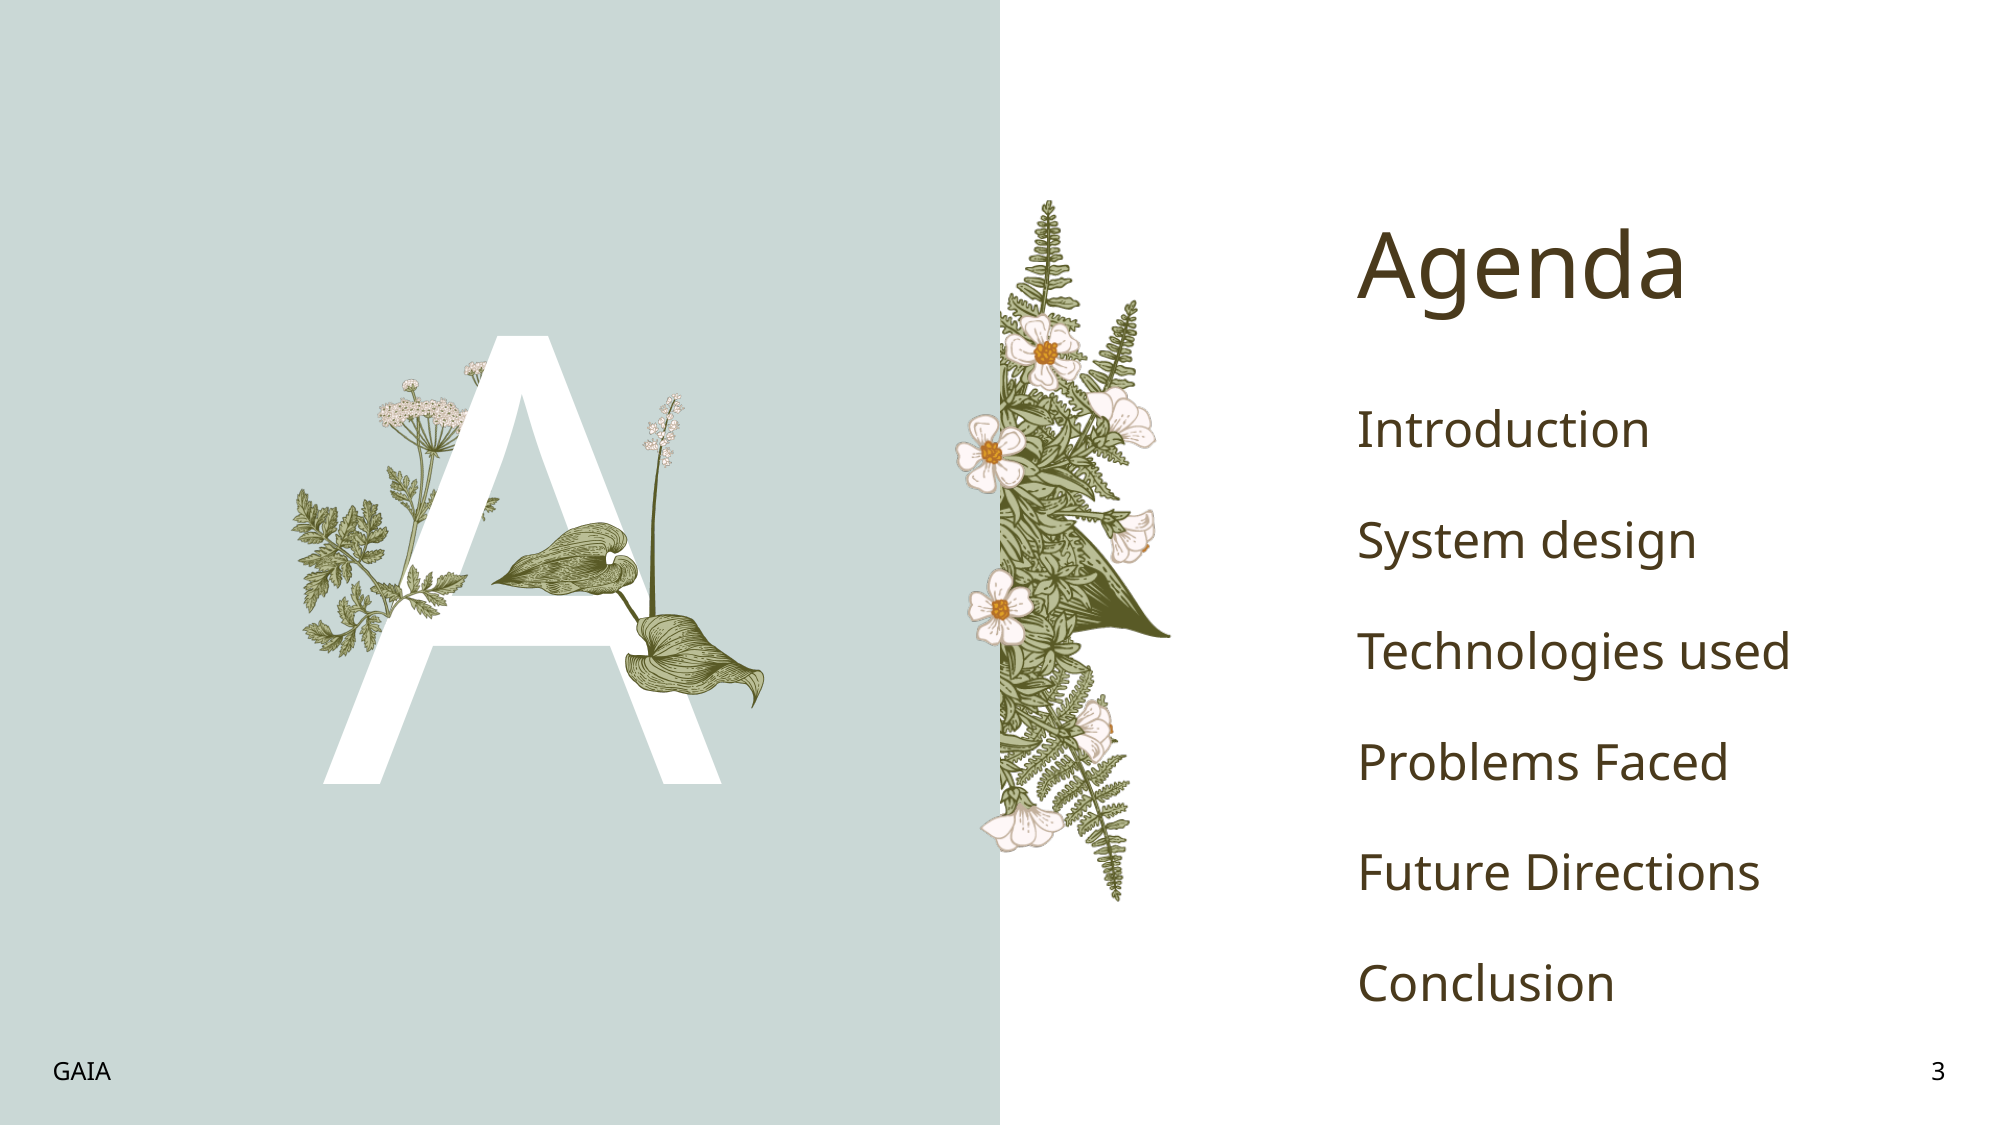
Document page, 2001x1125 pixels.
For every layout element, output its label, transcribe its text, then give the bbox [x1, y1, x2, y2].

footer GAIA [37, 1042, 713, 1103]
title Agenda [1342, 160, 1958, 360]
list Introduction System design Technologies used Problems Faced Future Directions Conclusion [1342, 360, 1958, 1067]
list A [201, 233, 845, 930]
picture [258, 384, 776, 718]
slide_number 3 [1510, 1042, 1961, 1103]
picture [947, 190, 1186, 912]
